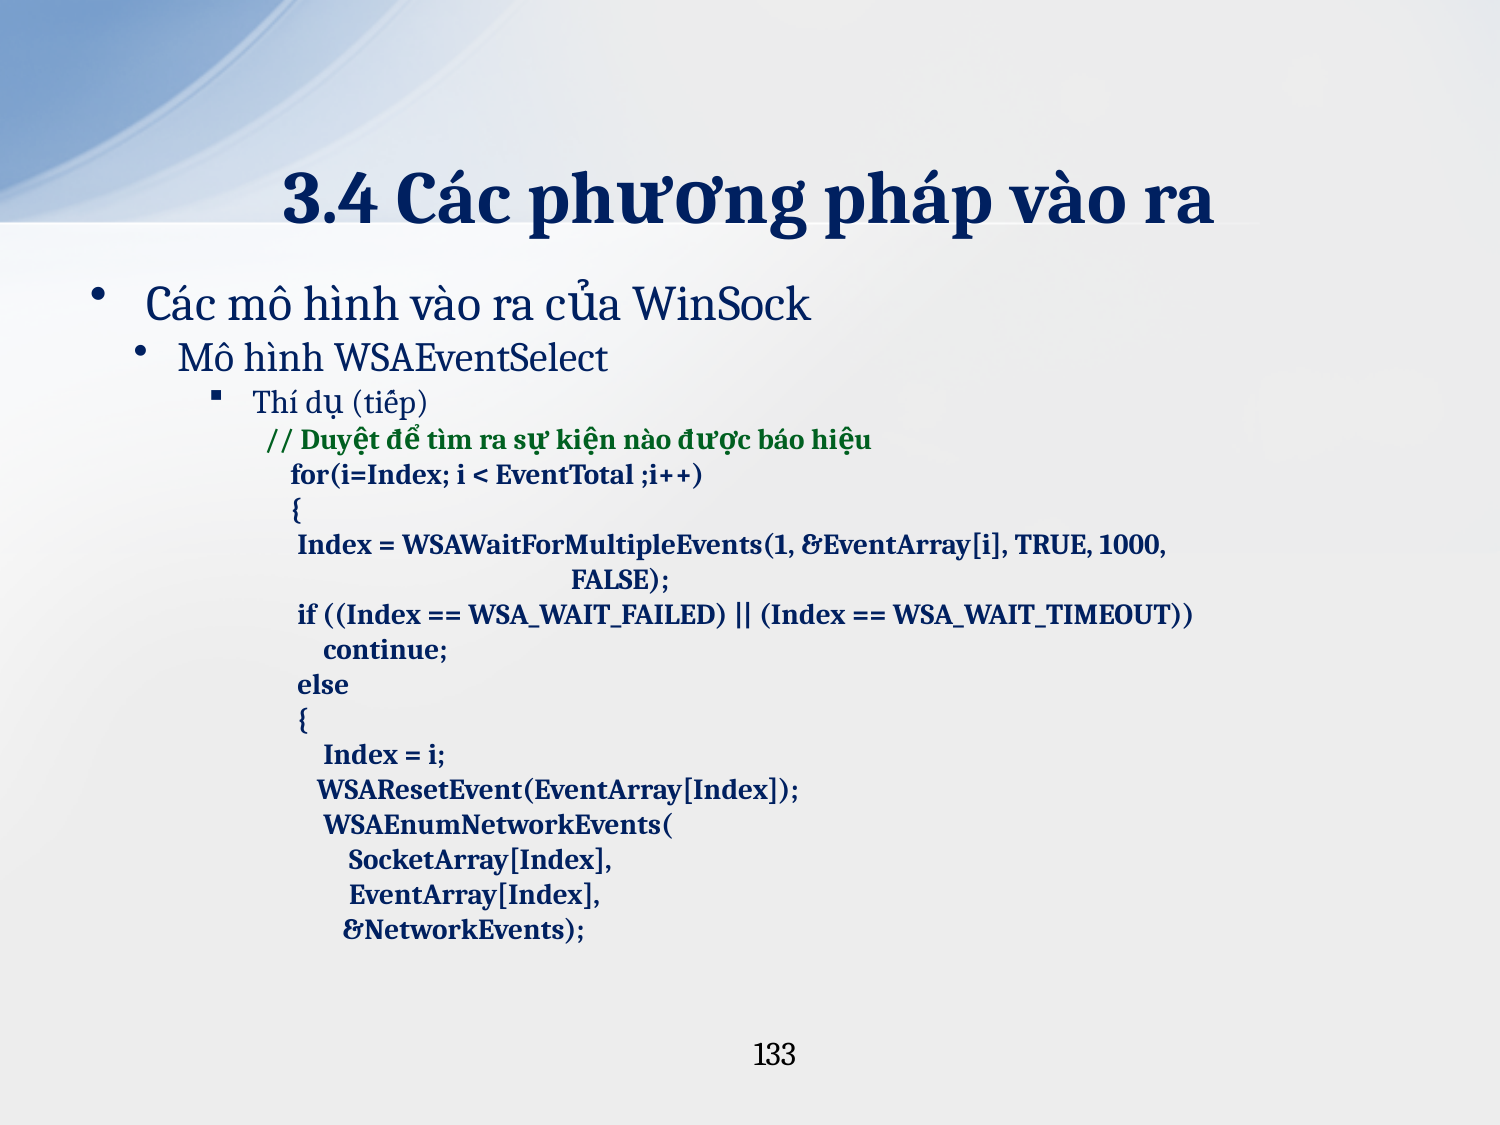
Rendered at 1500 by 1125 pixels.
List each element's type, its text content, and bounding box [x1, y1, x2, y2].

title 3.4 Các phương pháp vào ra [75, 58, 1425, 247]
slide_number 133 [125, 1050, 1425, 1103]
text_box // Duyệt để tìm ra sự kiện nào được báo hiệu for(i=Index; i < EventTotal ;i++) { Index = WSAWaitForMultipleEvents(1, &EventArray[i], TRUE, 1000, FALSE); if ((Index == WSA_WAIT_FAILED) || (Index == WSA_WAIT_TIMEOUT)) continue; else { Index = i; WSAResetEvent(EventArray[Index]); WSAEnumNetworkEvents( SocketArray[Index], EventArray[Index], &NetworkEvents); [249, 413, 1338, 953]
picture [0, 1, 1500, 1125]
list Các mô hình vào ra của WinSock Mô hình WSAEventSelect Thí dụ (tiếp) [75, 262, 1500, 1050]
